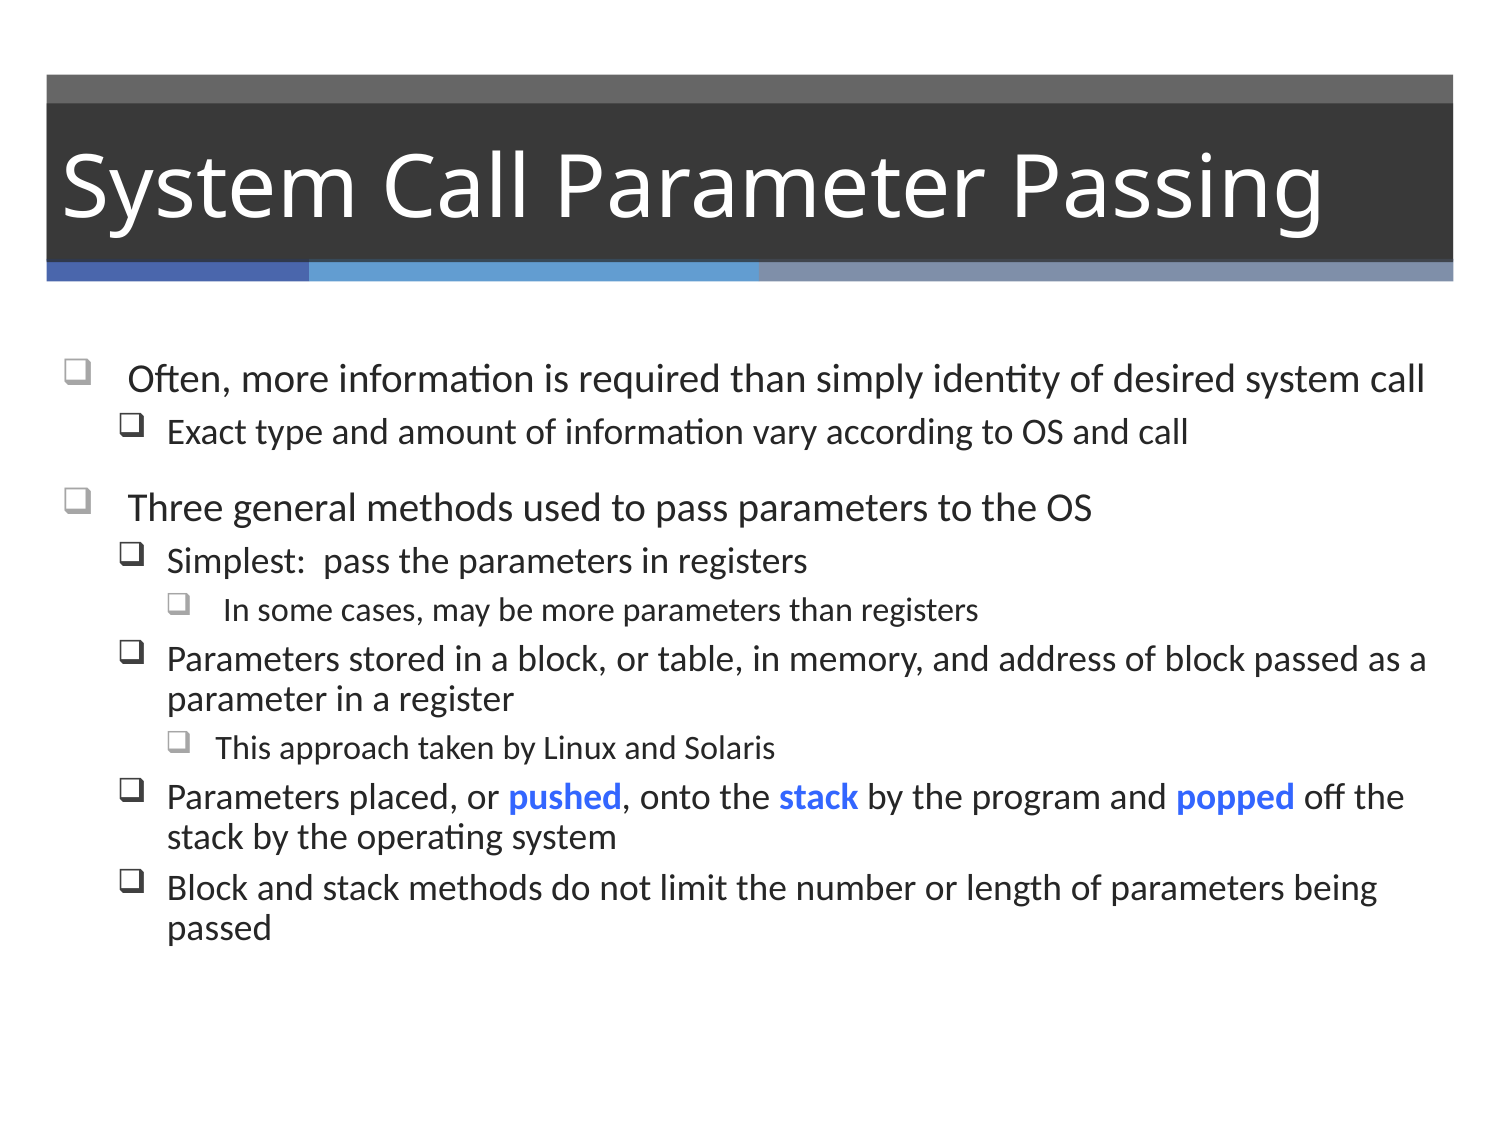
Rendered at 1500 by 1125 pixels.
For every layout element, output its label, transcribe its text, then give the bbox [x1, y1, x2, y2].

list Often, more information is required than simply identity of desired system call Exact type and amount of information vary according to OS and call Three general methods used to pass parameters to the OS Simplest: pass the parameters in registers In some cases, may be more parameters than registers Parameters stored in a block, or table, in memory, and address of block passed as a parameter in a register This approach taken by Linux and Solaris Parameters placed, or pushed, onto the stack by the program and popped off the stack by the operating system Block and stack methods do not limit the number or length of parameters being passed [46, 350, 1454, 1005]
title System Call Parameter Passing [46, 103, 1454, 263]
